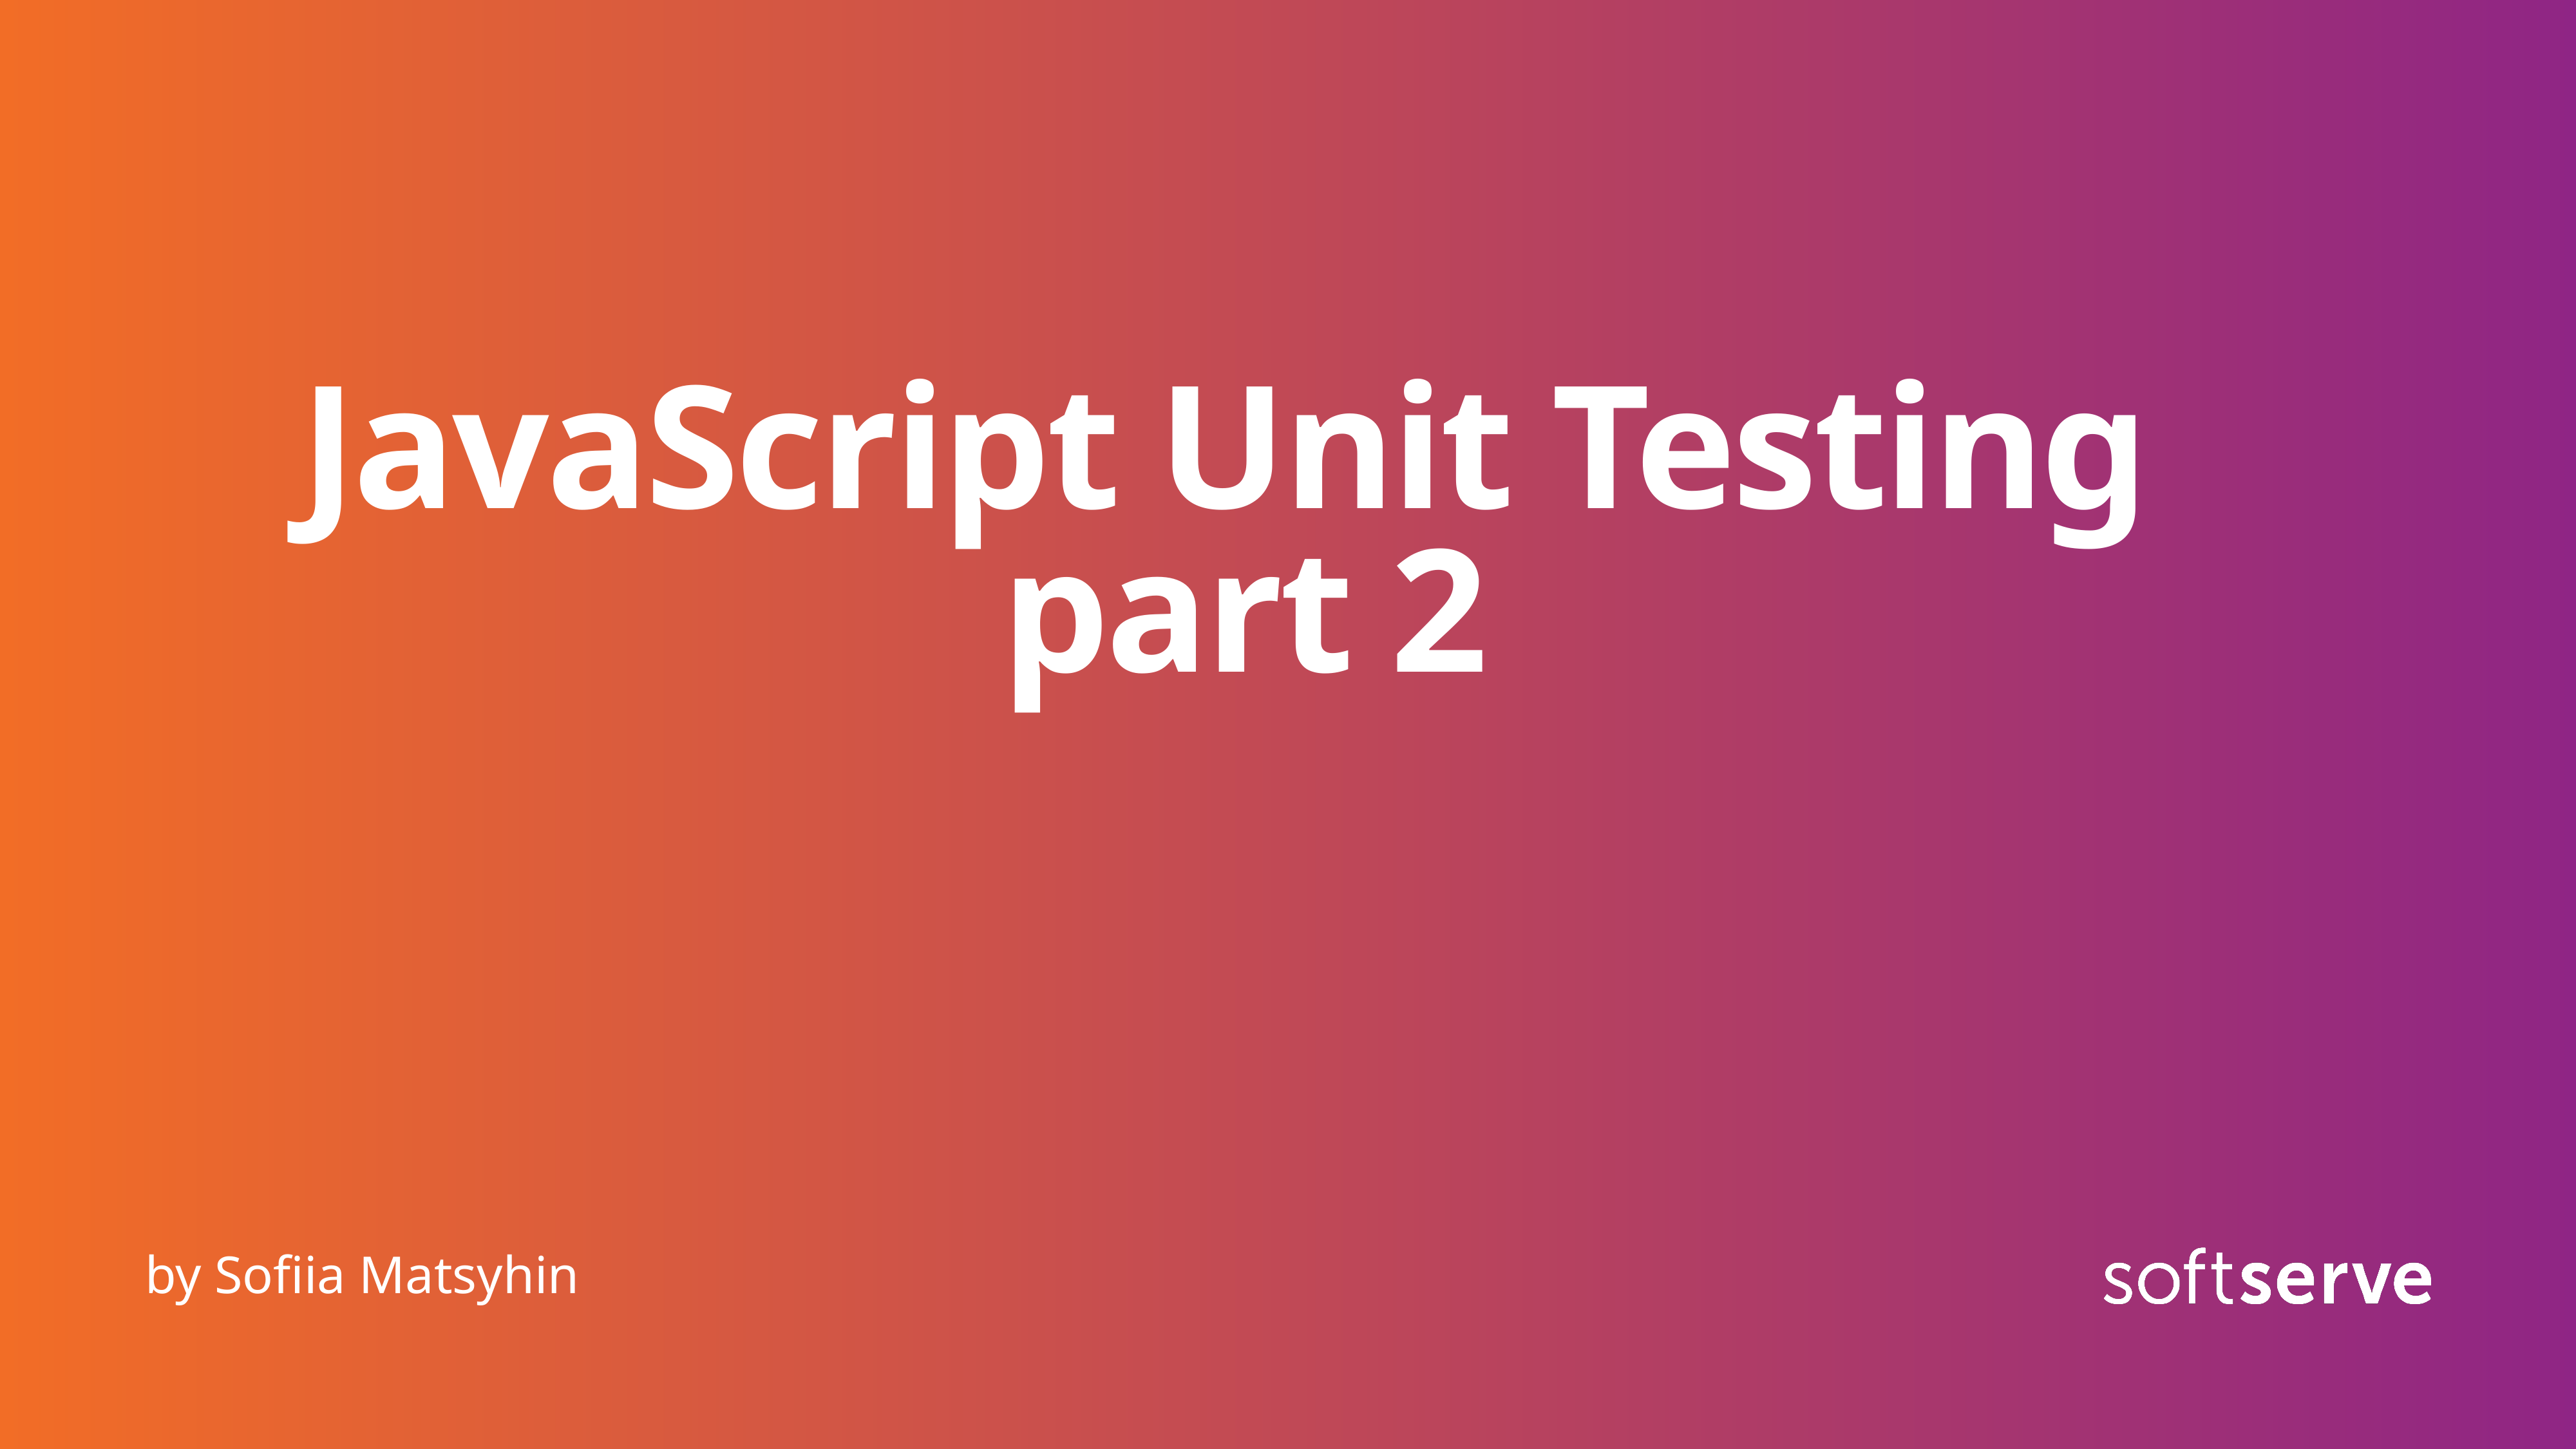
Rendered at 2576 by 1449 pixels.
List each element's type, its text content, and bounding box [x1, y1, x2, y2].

picture [2104, 1247, 2431, 1304]
title JavaScript Unit Testing part 2 [0, 368, 2555, 1048]
list by Sofiia Matsyhin [144, 1249, 878, 1312]
